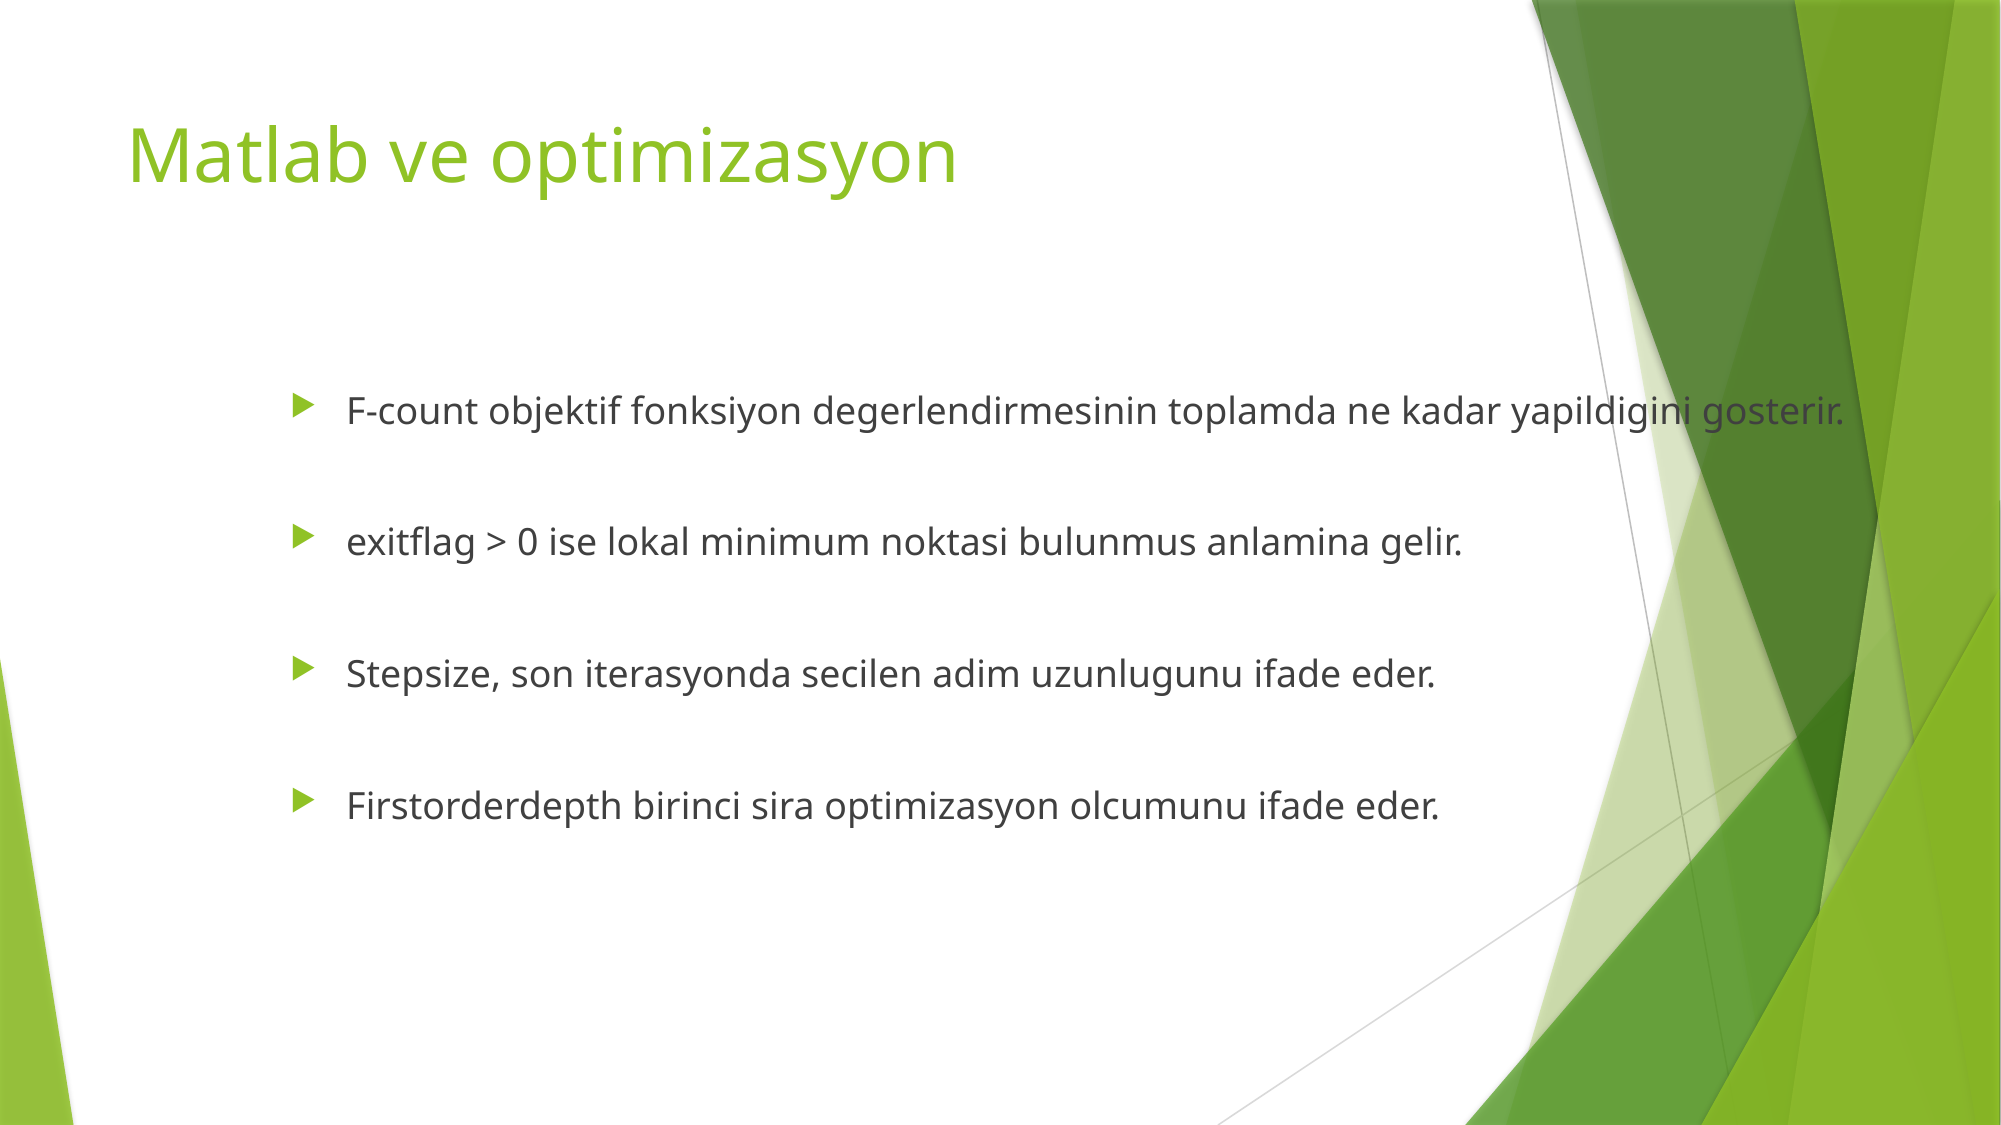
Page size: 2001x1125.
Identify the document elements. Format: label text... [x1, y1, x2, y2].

list F-count objektif fonksiyon degerlendirmesinin toplamda ne kadar yapildigini gosterir. exitflag > 0 ise lokal minimum noktasi bulunmus anlamina gelir. Stepsize, son iterasyonda secilen adim uzunlugunu ifade eder. Firstorderdepth birinci sira optimizasyon olcumunu ifade eder. [275, 379, 2000, 1093]
title Matlab ve optimizasyon [111, 99, 1522, 317]
